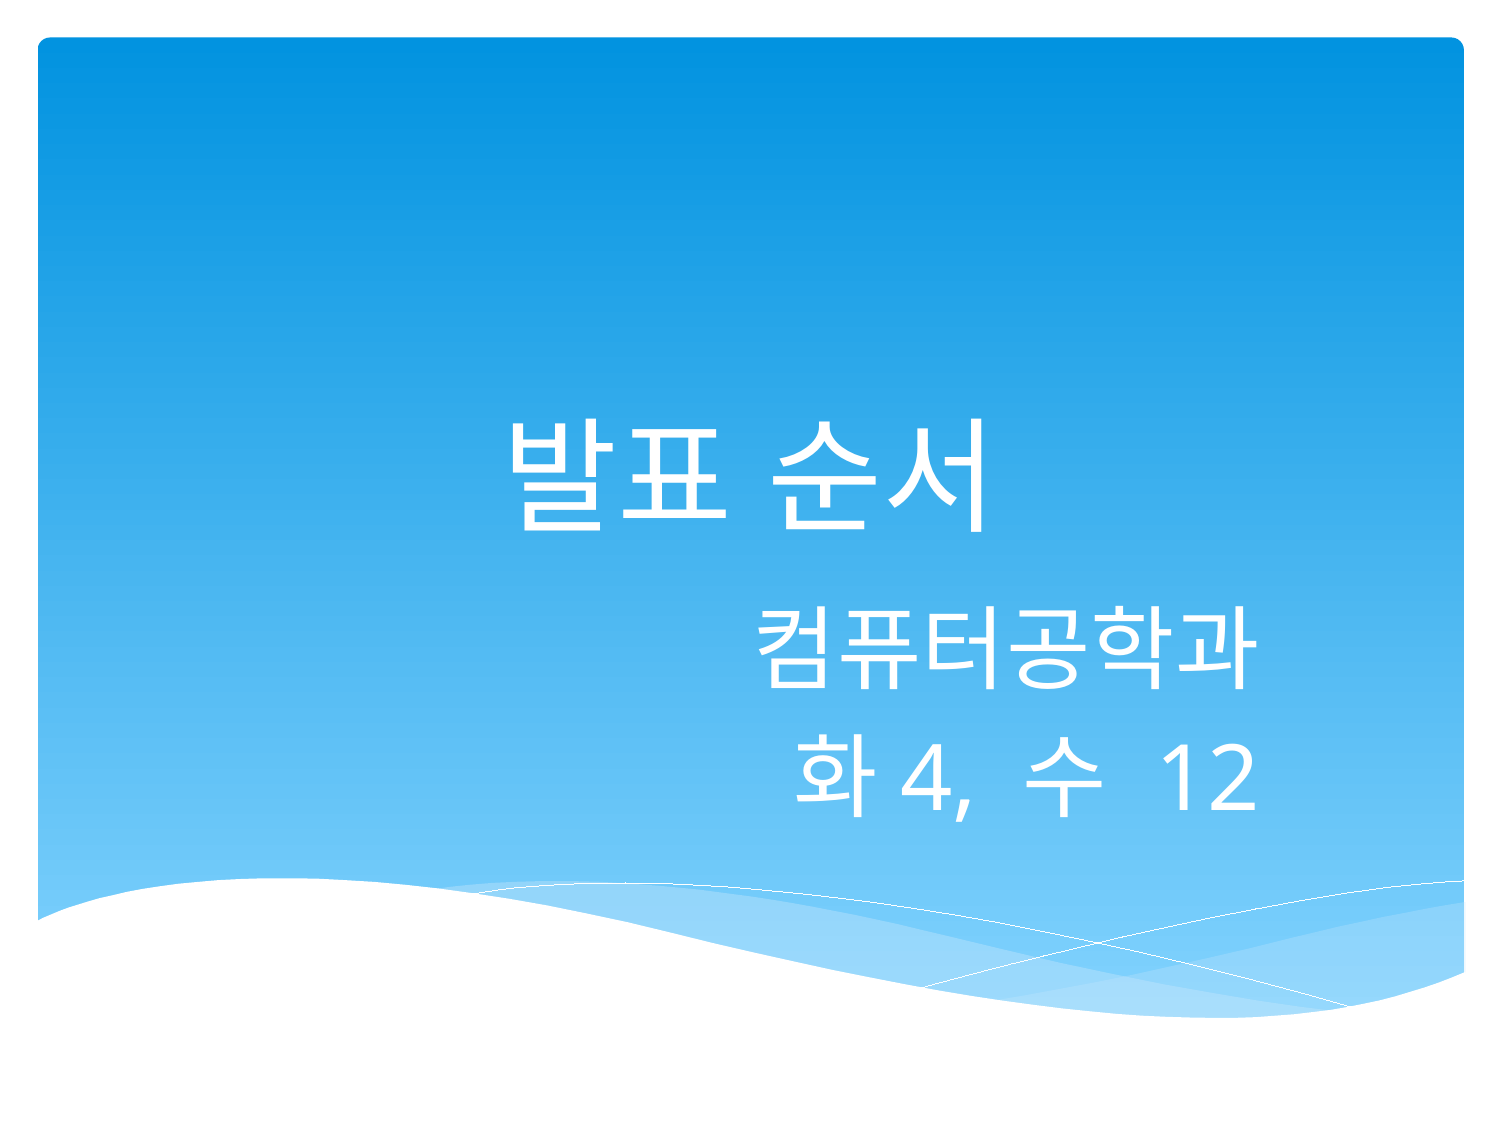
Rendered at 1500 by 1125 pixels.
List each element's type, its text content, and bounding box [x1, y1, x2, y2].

subtitle 컴퓨터공학과 화4, 수 12 [225, 583, 1275, 825]
title 발표 순서 [112, 262, 1388, 555]
